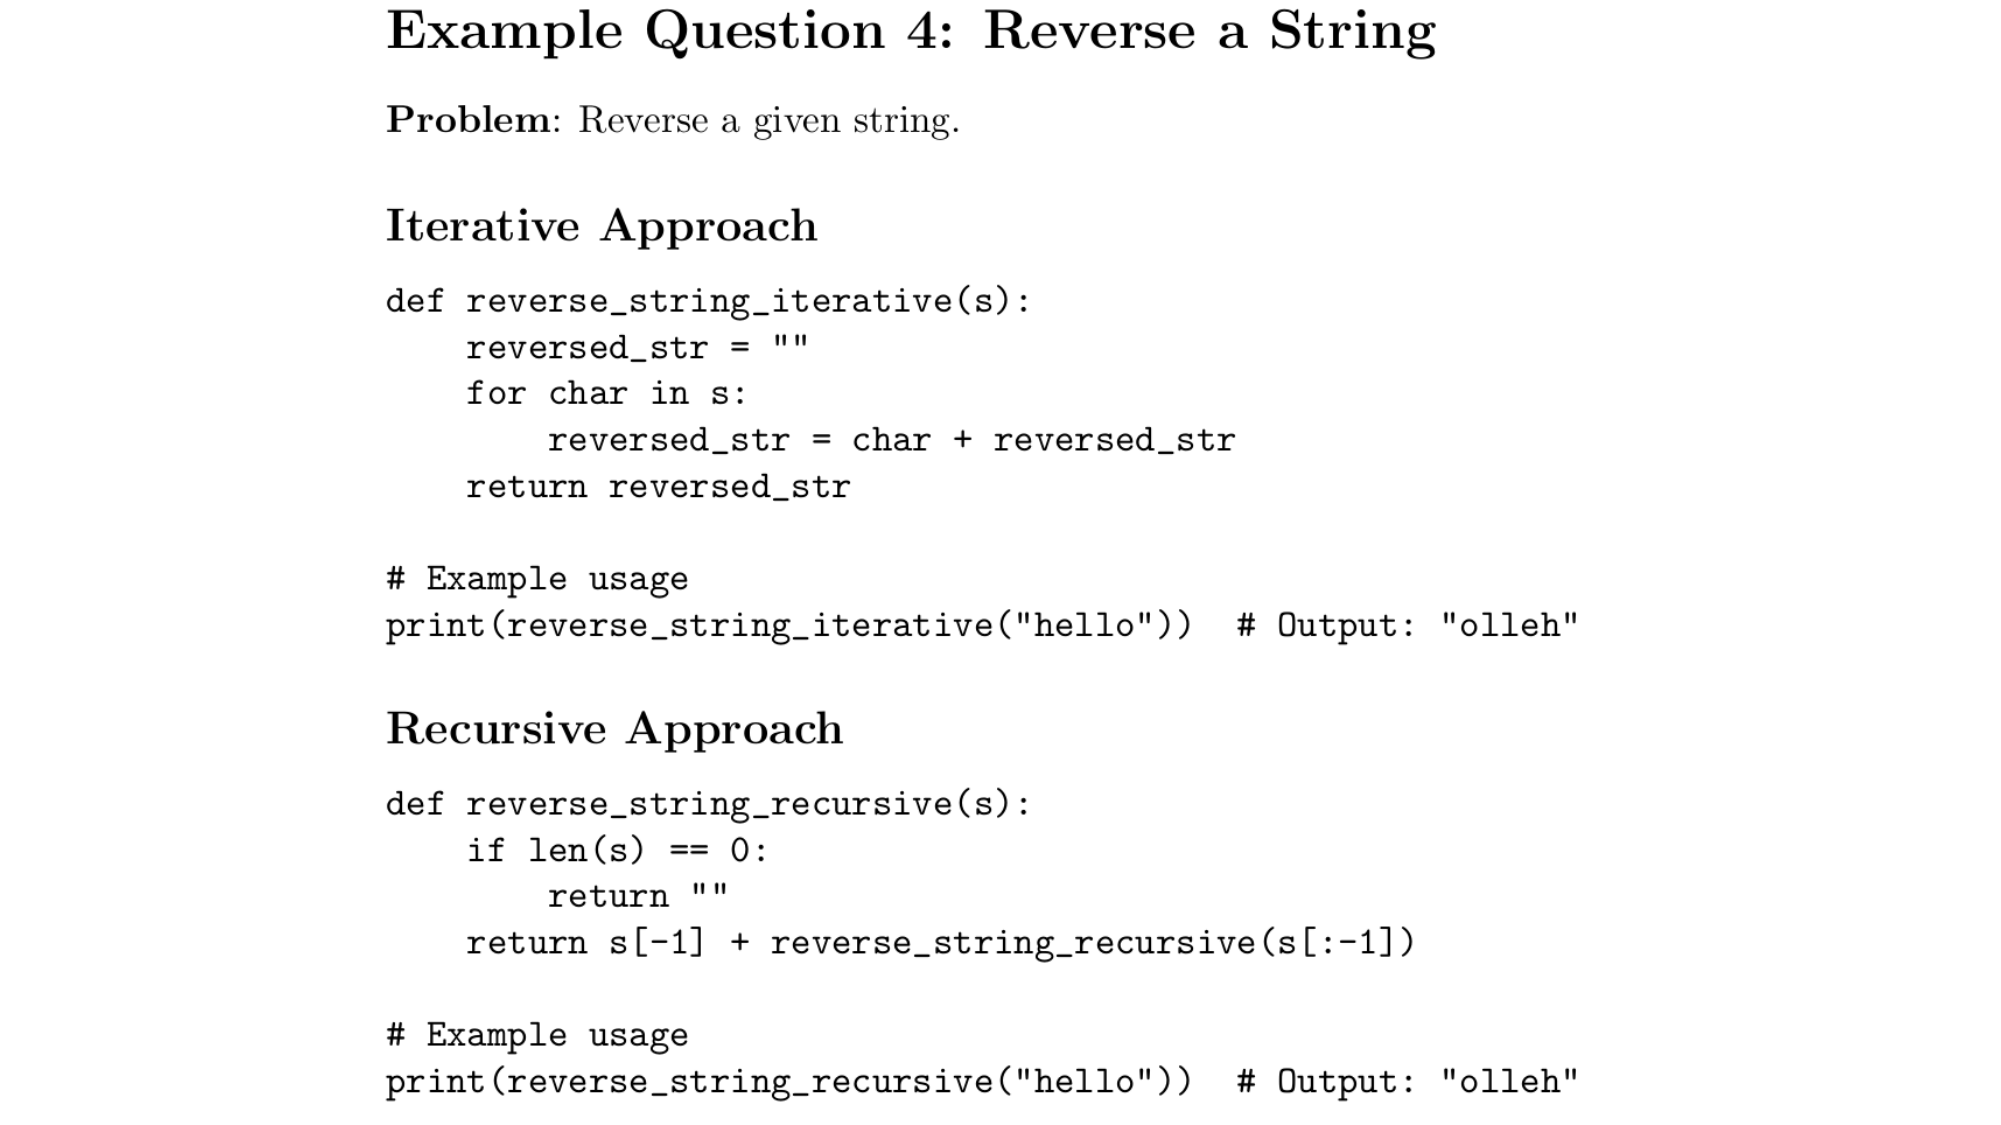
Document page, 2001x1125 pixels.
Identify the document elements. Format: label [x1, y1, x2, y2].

picture [373, 0, 1627, 1125]
